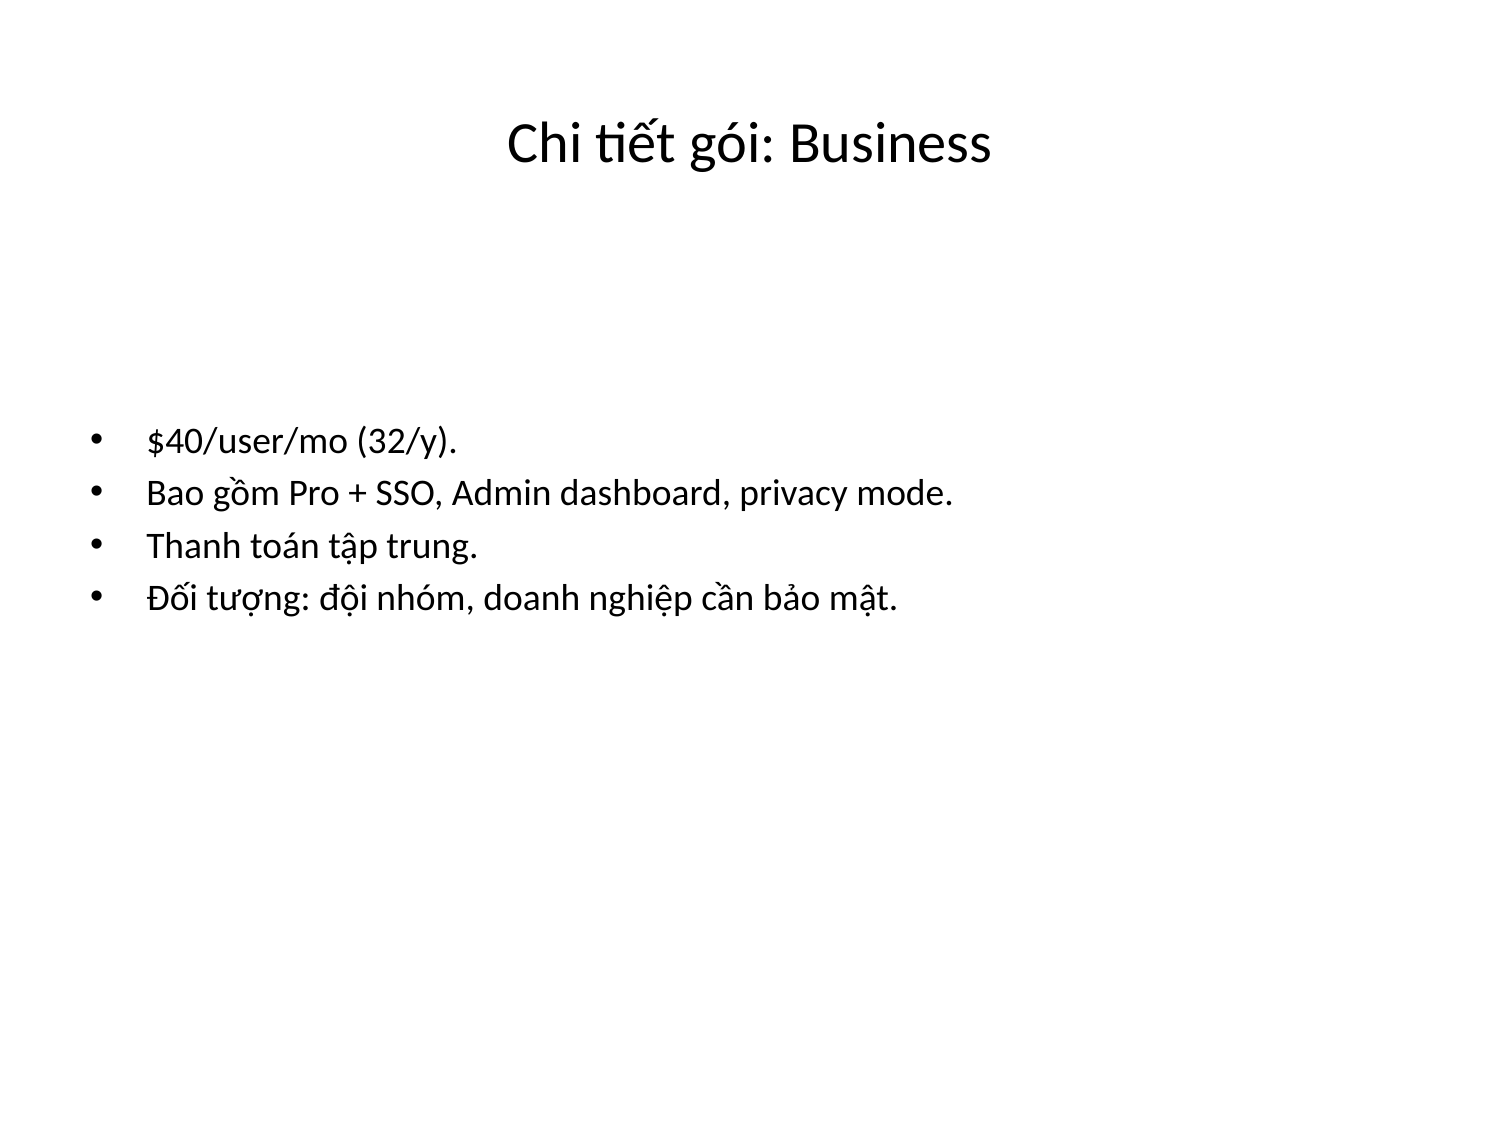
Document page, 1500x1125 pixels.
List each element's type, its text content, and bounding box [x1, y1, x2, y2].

title Chi tiết gói: Business [75, 45, 1425, 233]
list $40/user/mo (32/y). Bao gồm Pro + SSO, Admin dashboard, privacy mode. Thanh toán tập trung. Đối tượng: đội nhóm, doanh nghiệp cần bảo mật. [75, 262, 1425, 1005]
